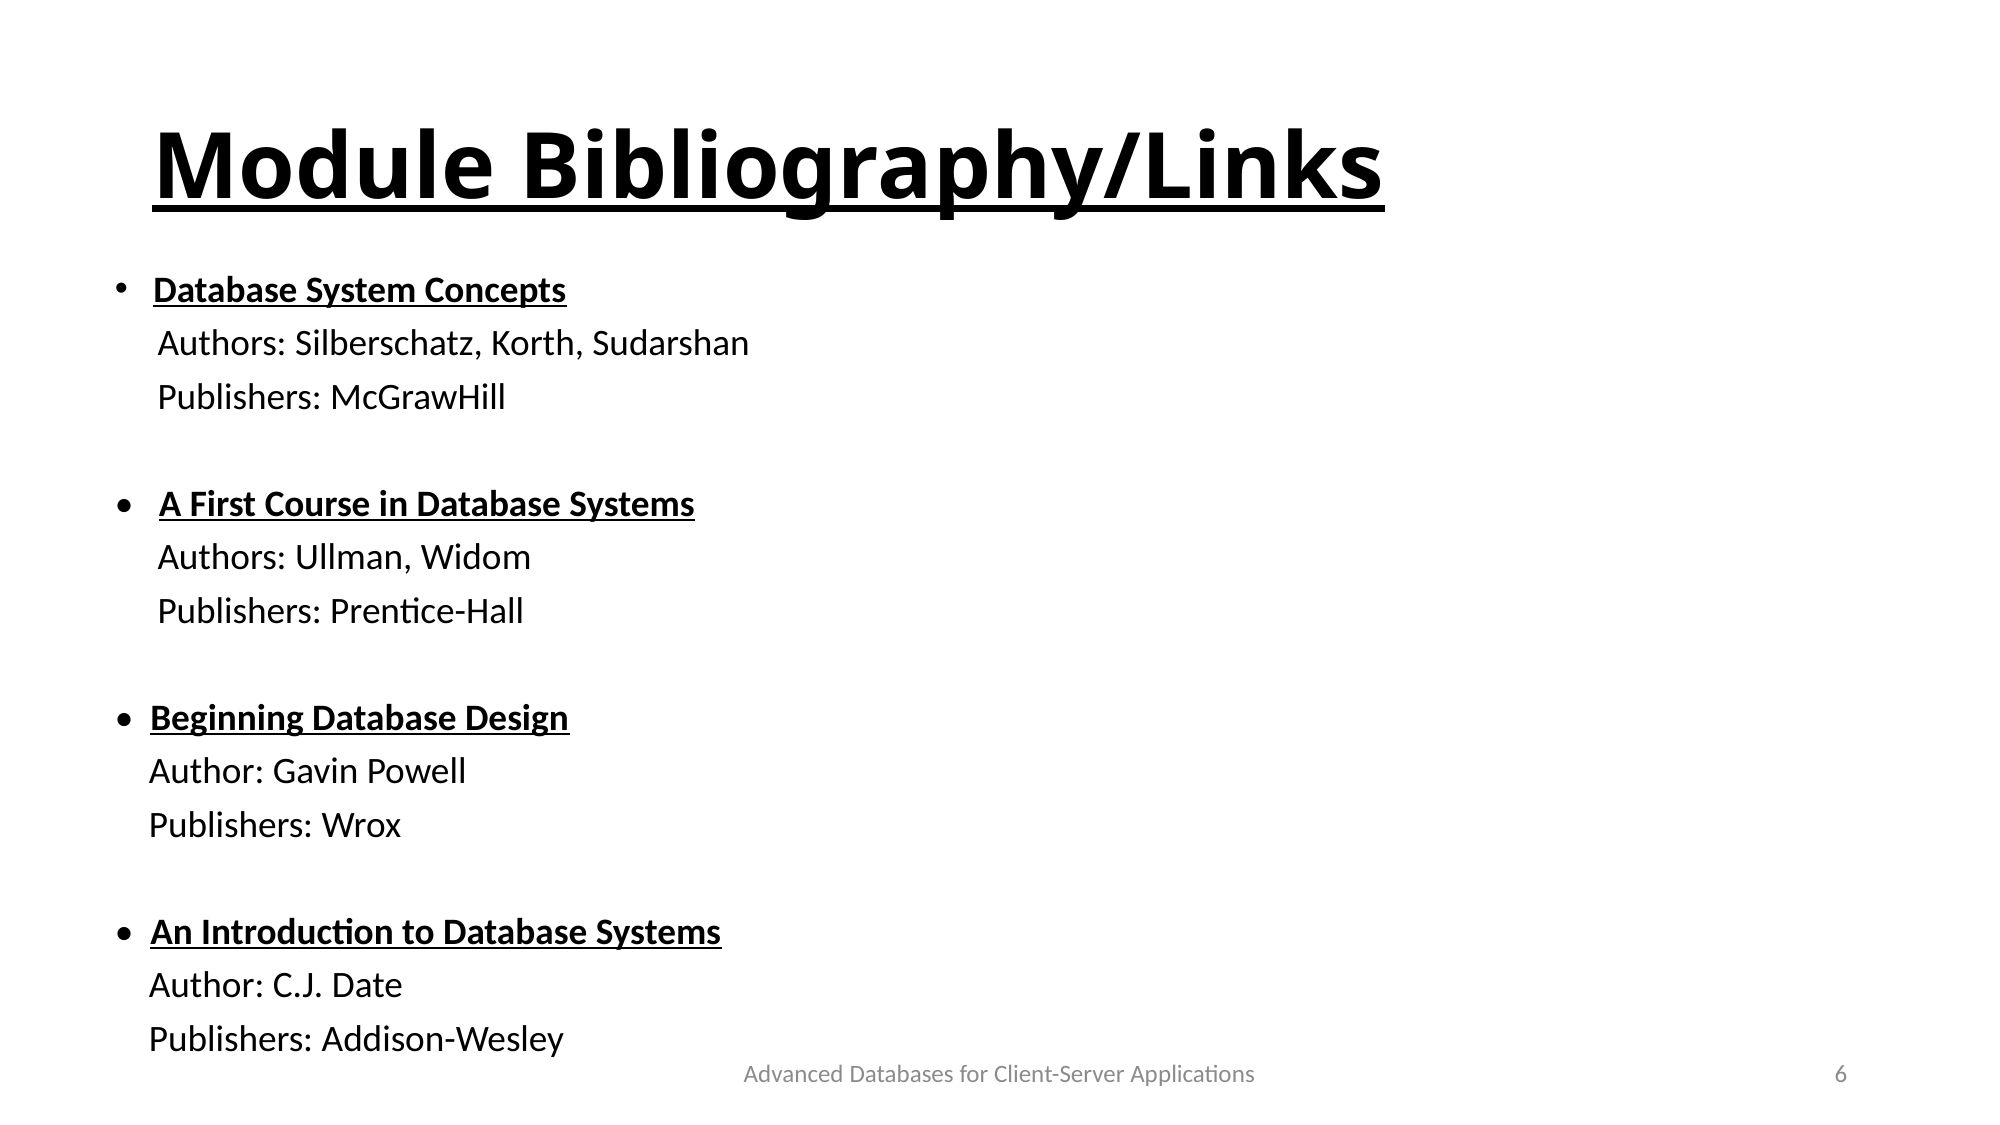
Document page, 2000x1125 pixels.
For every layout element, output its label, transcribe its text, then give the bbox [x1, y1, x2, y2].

slide_number 6 [1412, 1042, 1863, 1103]
list Database System Concepts Authors: Silberschatz, Korth, Sudarshan Publishers: McGrawHill • A First Course in Database Systems Authors: Ullman, Widom Publishers: Prentice-Hall • Beginning Database Design Author: Gavin Powell Publishers: Wrox • An Introduction to Database Systems Author: C.J. Date Publishers: Addison-Wesley [99, 262, 1900, 1071]
footer Advanced Databases for Client-Server Applications [662, 1042, 1338, 1103]
title Module Bibliography/Links [137, 59, 1863, 262]
